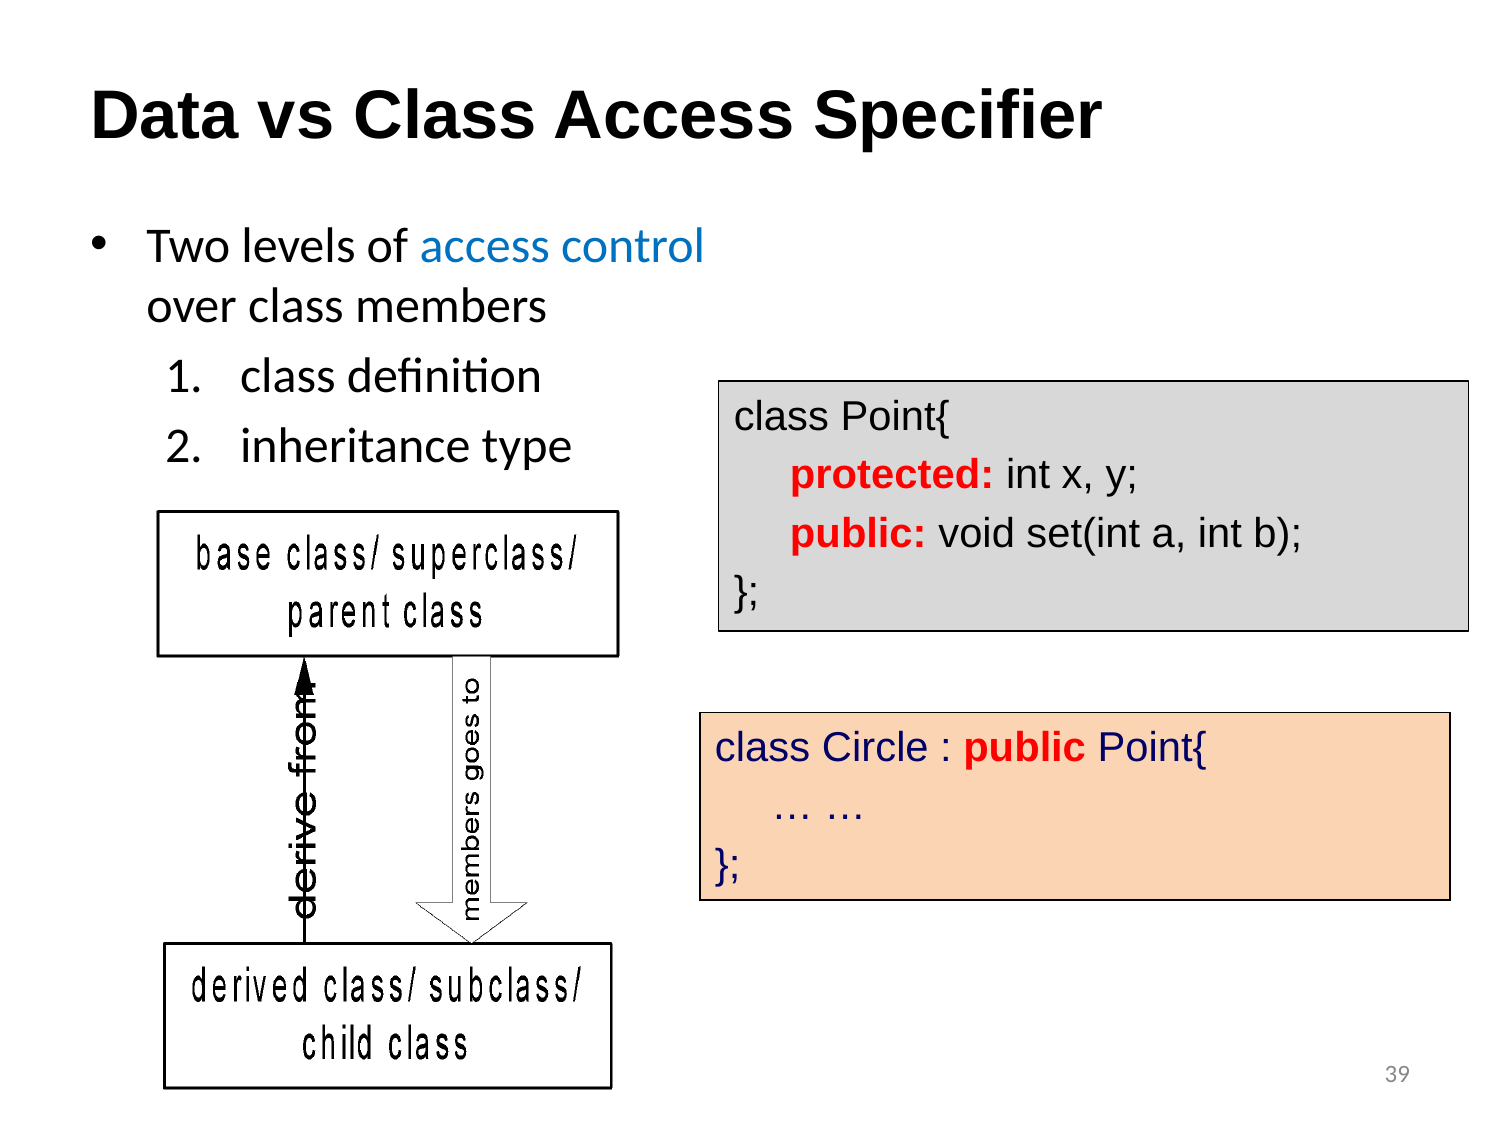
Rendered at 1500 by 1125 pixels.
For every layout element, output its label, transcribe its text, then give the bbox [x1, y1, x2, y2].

list Two levels of access control over class members class definition inheritance type [75, 204, 738, 1005]
text_box class Circle : public Point{ … … }; [699, 712, 1450, 900]
title Data vs Class Access Specifier [75, 17, 1425, 205]
slide_number 39 [1074, 1042, 1425, 1103]
text_box class Point{ protected: int x, y; public: void set(int a, int b); }; [718, 381, 1469, 632]
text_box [149, 505, 626, 1107]
